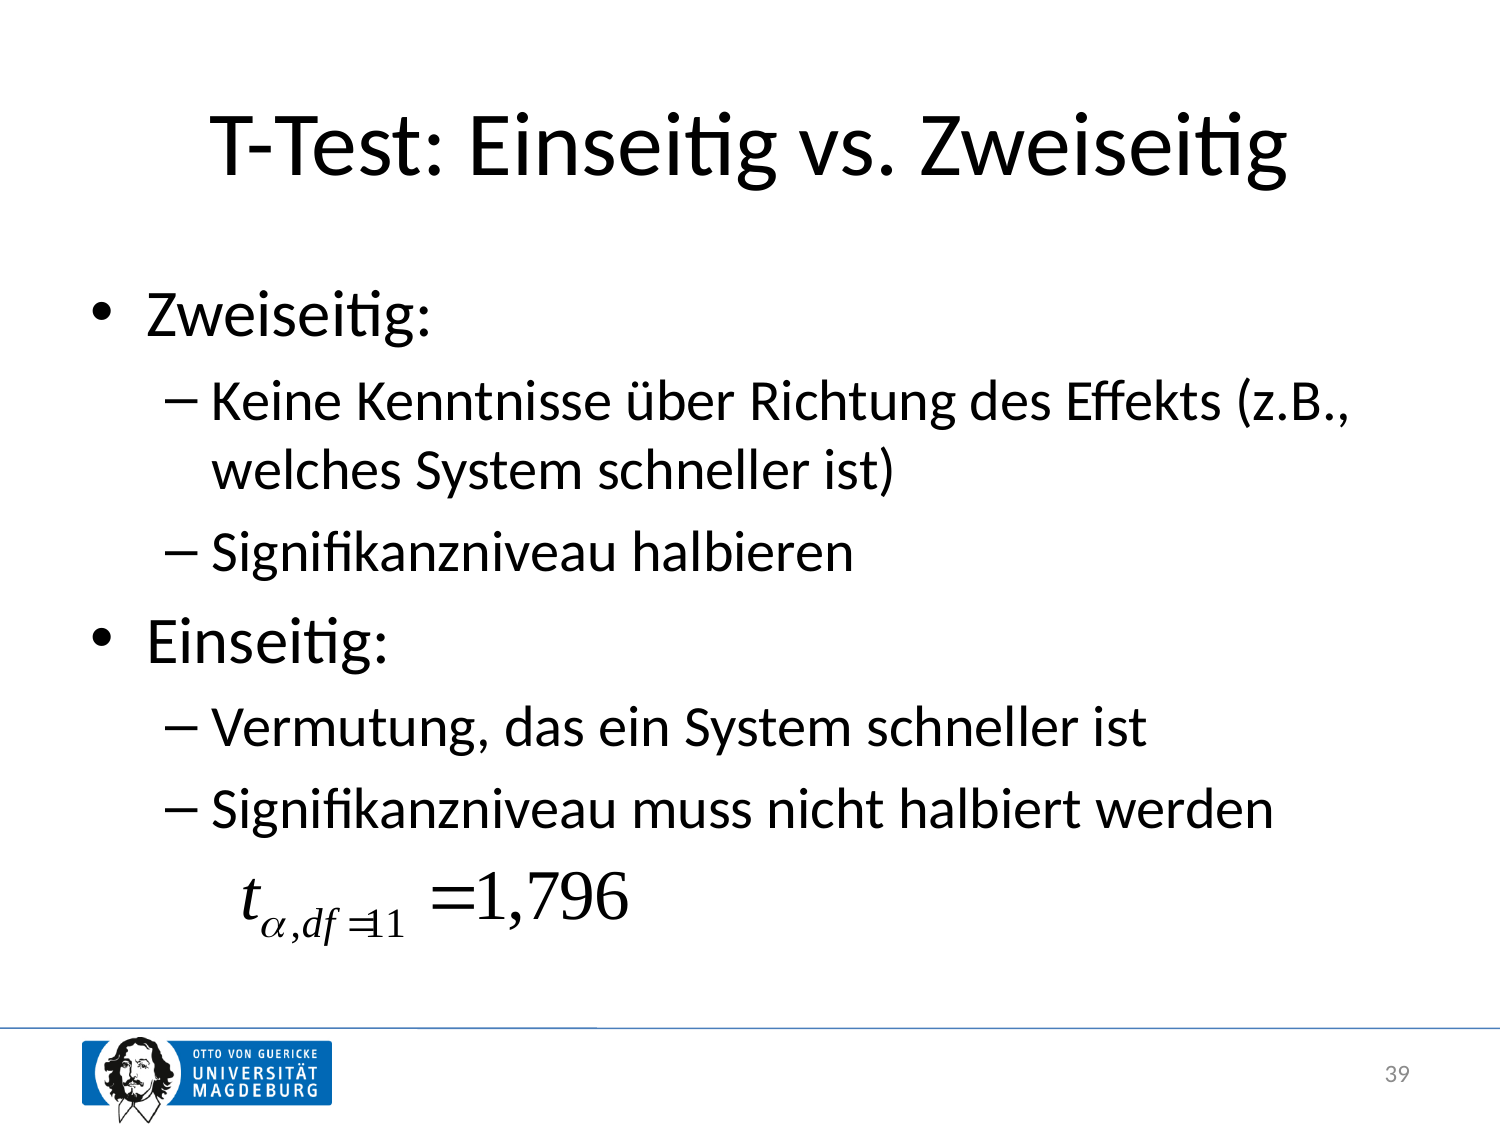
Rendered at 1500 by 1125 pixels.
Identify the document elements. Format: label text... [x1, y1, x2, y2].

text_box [231, 847, 648, 962]
picture [82, 1037, 340, 1125]
list Zweiseitig: Keine Kenntnisse über Richtung des Effekts (z.B., welches System schneller ist) Signifikanzniveau halbieren Einseitig: Vermutung, das ein System schneller ist Signifikanzniveau muss nicht halbiert werden [75, 262, 1425, 1005]
title T-Test: Einseitig vs. Zweiseitig [75, 45, 1425, 233]
slide_number 39 [1289, 1042, 1425, 1103]
